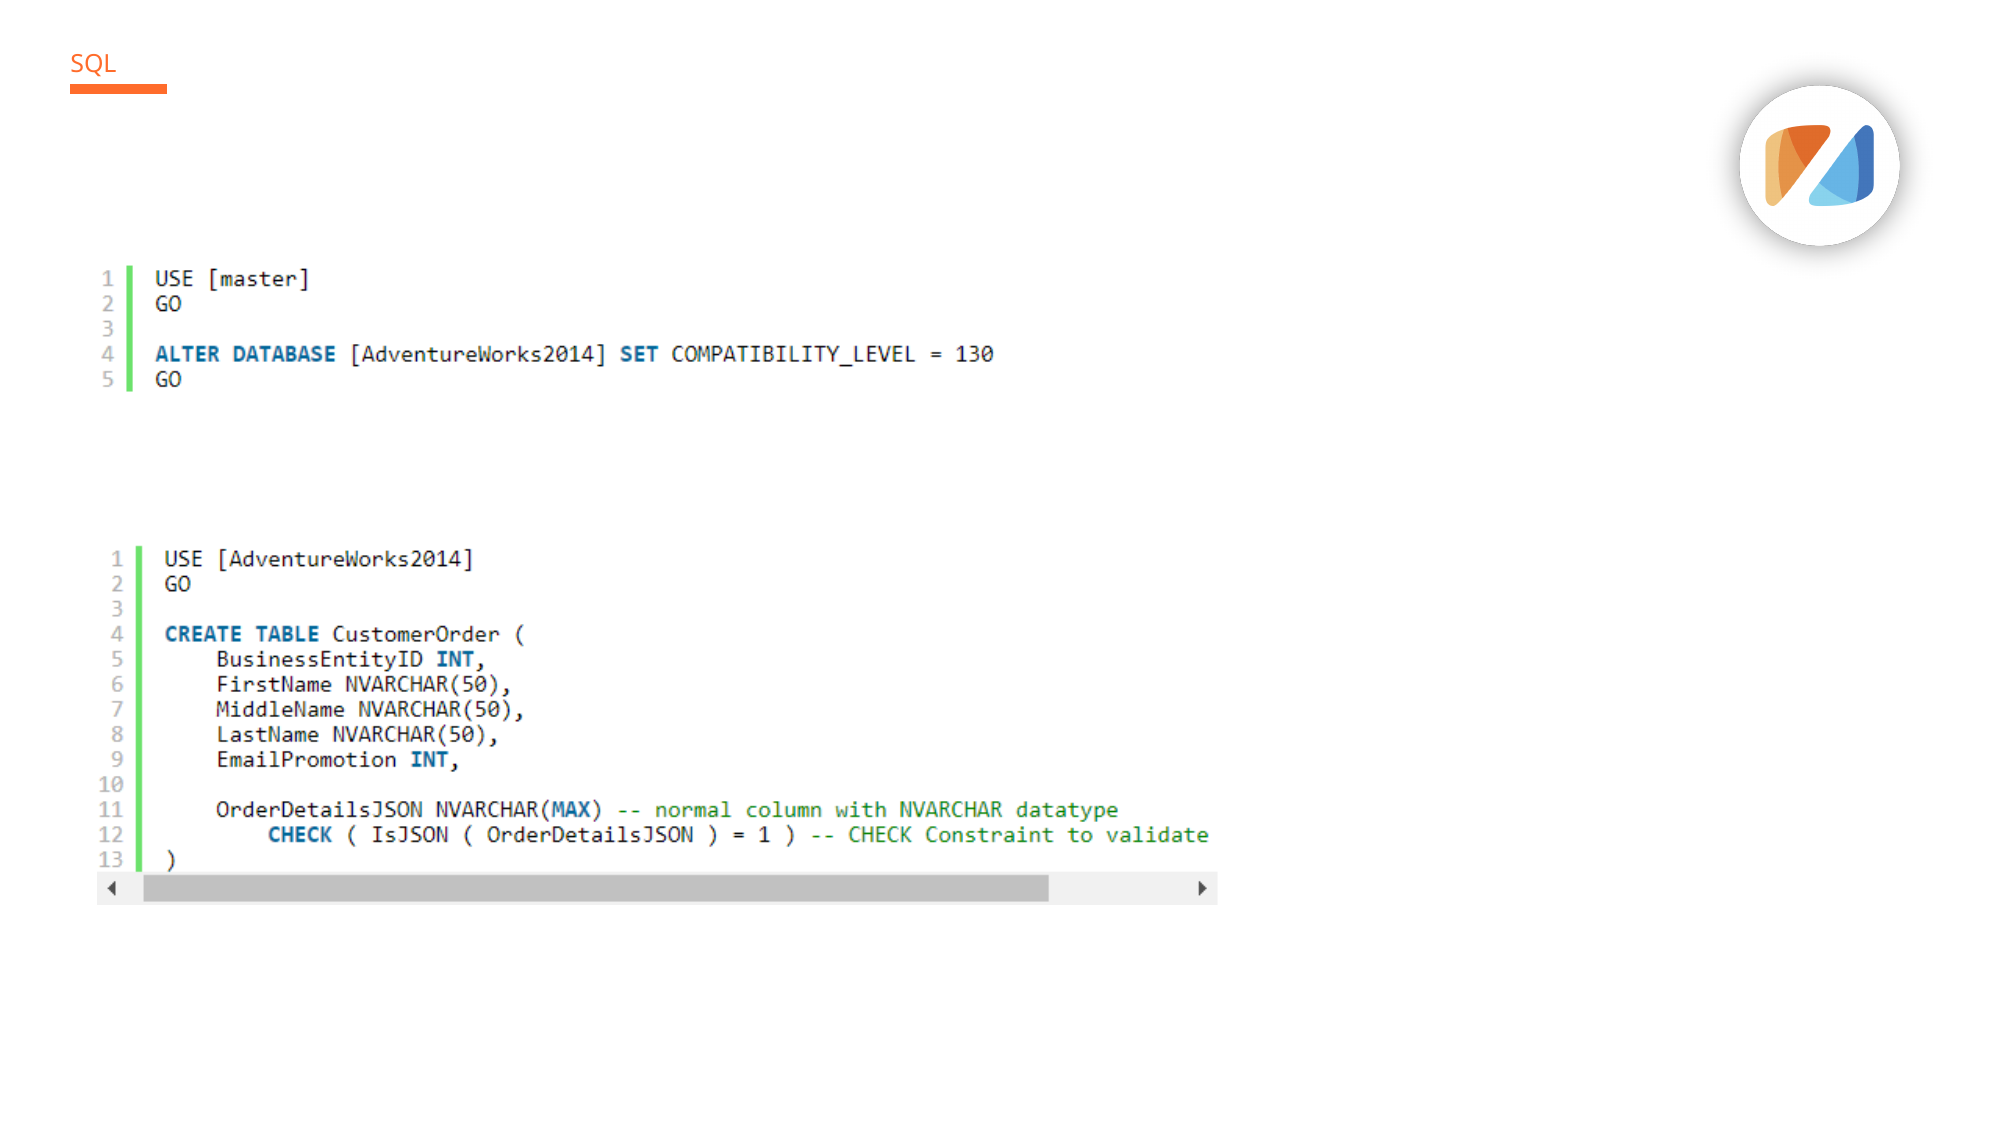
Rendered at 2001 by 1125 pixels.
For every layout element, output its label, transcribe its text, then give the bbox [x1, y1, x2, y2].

text_box SQL [55, 40, 1123, 85]
picture [96, 540, 1221, 905]
picture [96, 258, 1148, 406]
picture [1694, 40, 1945, 291]
